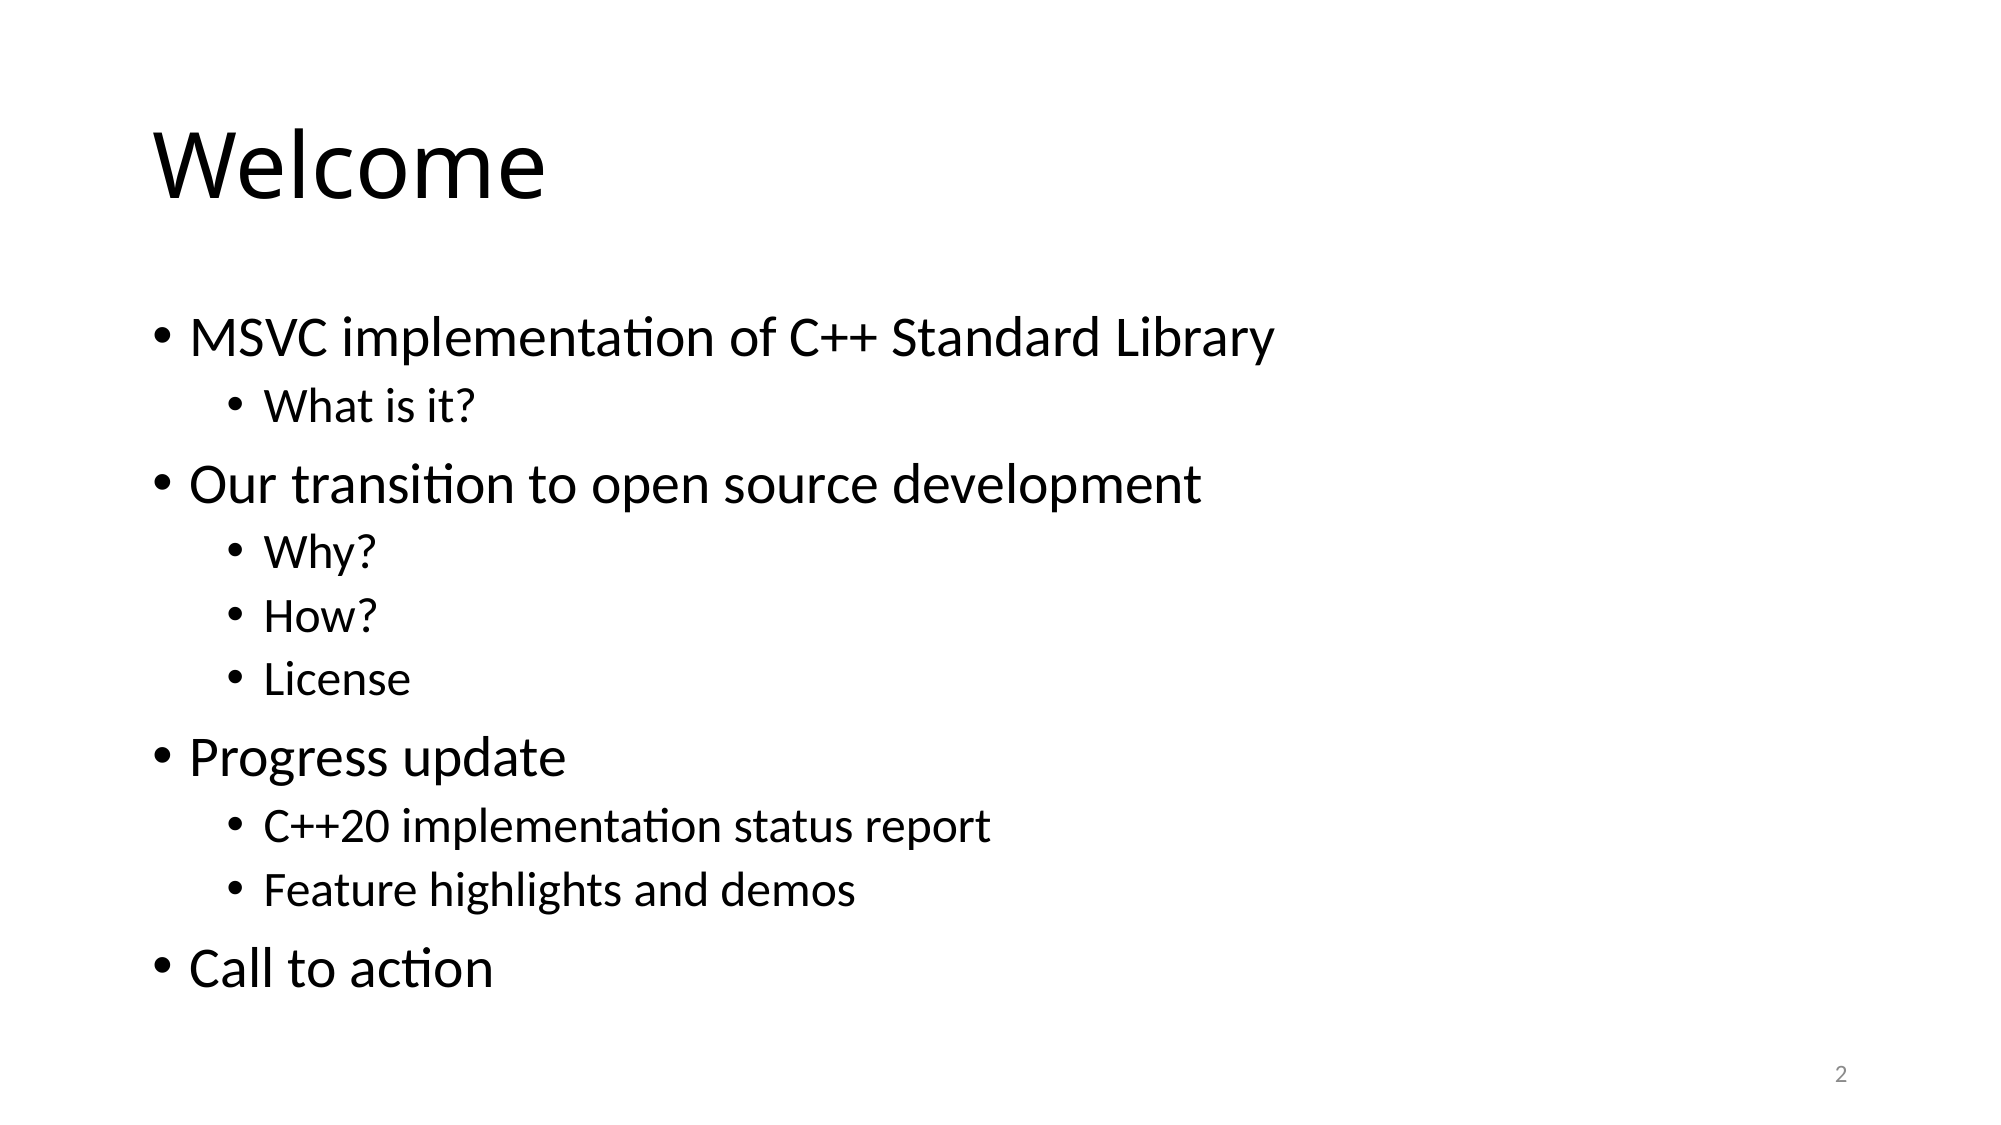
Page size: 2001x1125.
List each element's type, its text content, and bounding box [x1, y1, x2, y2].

title Welcome [137, 59, 1863, 278]
list MSVC implementation of C++ Standard Library What is it? Our transition to open source development Why? How? License Progress update C++20 implementation status report Feature highlights and demos Call to action [137, 299, 1863, 1014]
slide_number 2 [1412, 1042, 1863, 1103]
